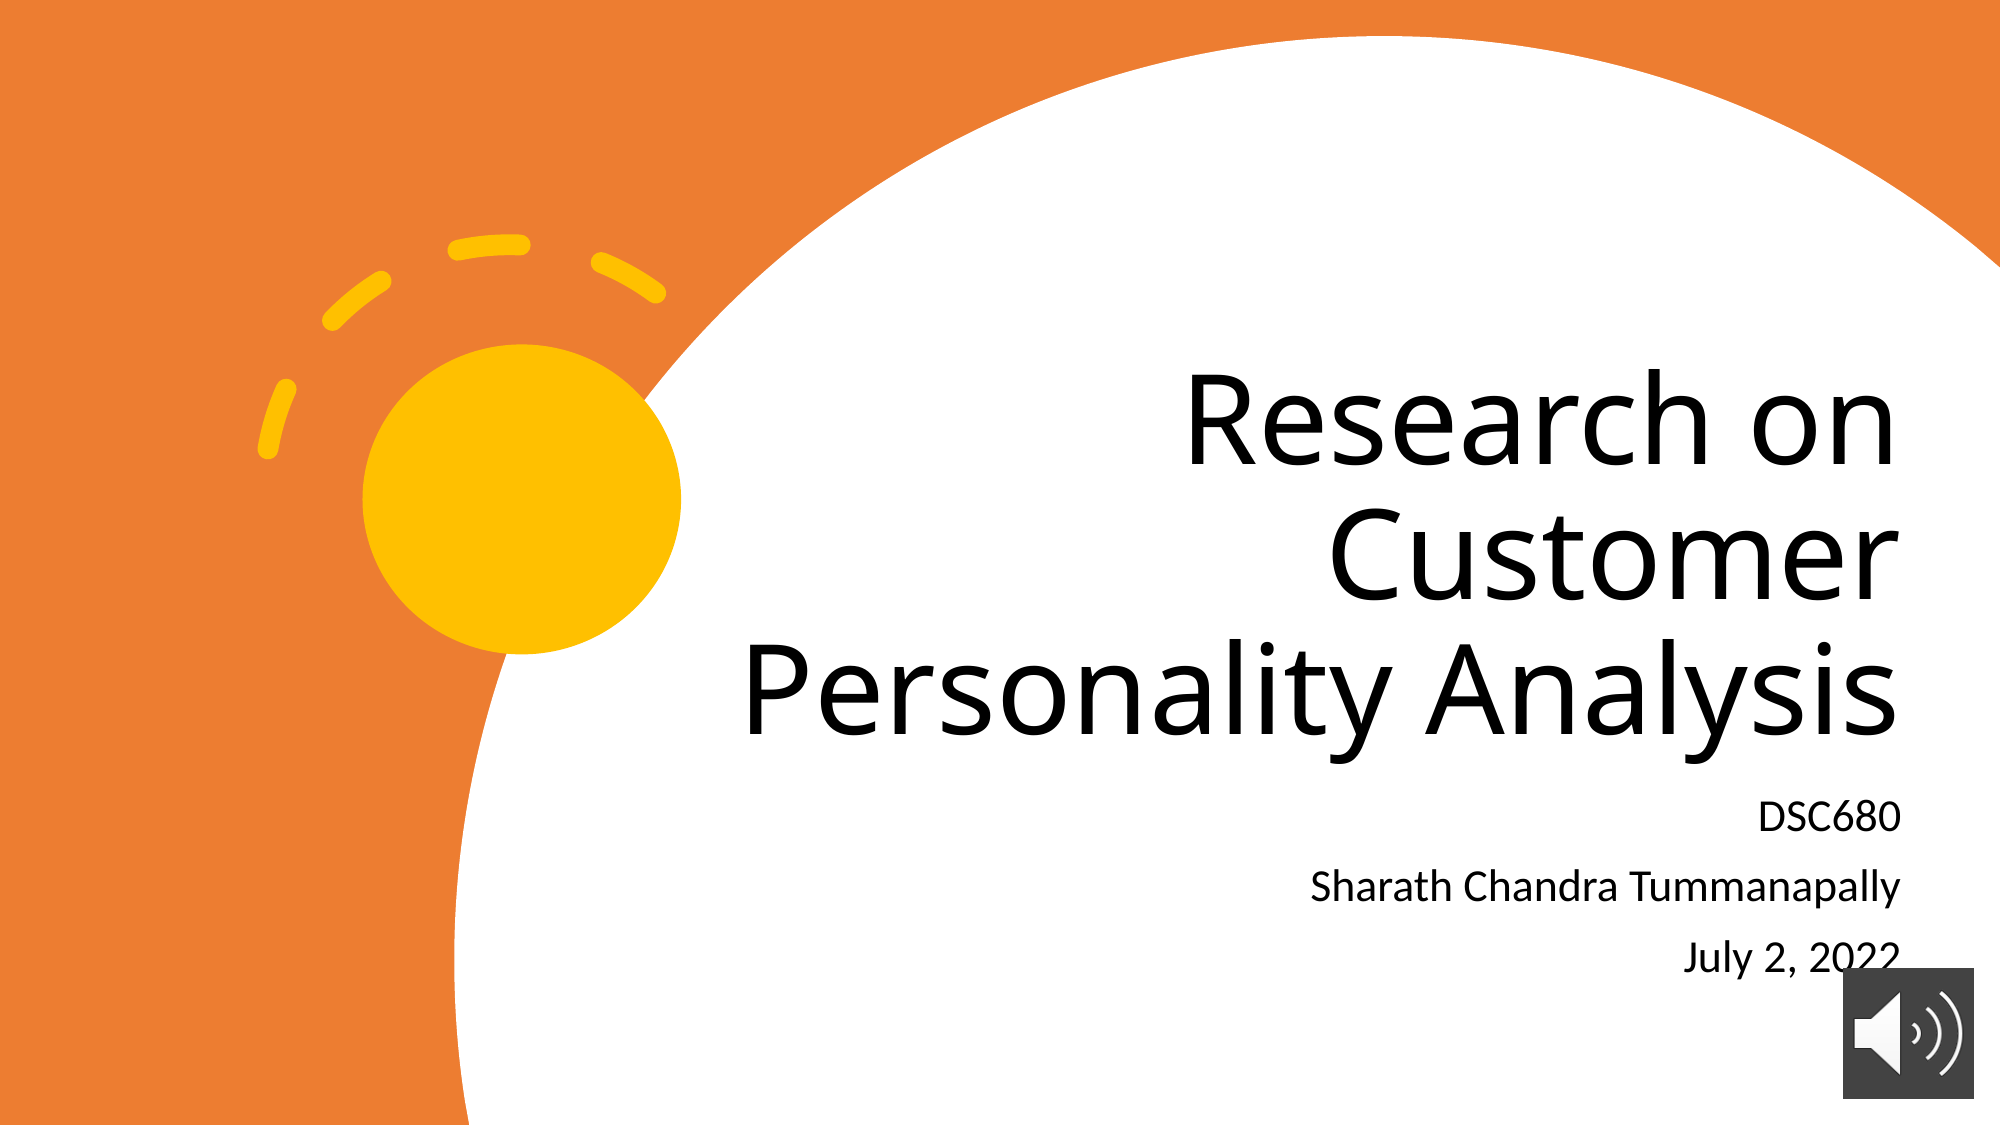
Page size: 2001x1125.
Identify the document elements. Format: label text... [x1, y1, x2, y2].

text_box [361, 373, 662, 656]
text_box [453, 35, 2000, 1125]
picture [1841, 966, 1975, 1100]
subtitle DSC680 Sharath Chandra Tummanapally July 2, 2022 [662, 784, 1917, 1003]
text_box [0, 0, 2000, 1125]
title Research on Customer Personality Analysis [662, 318, 1917, 770]
text_box [267, 244, 676, 490]
